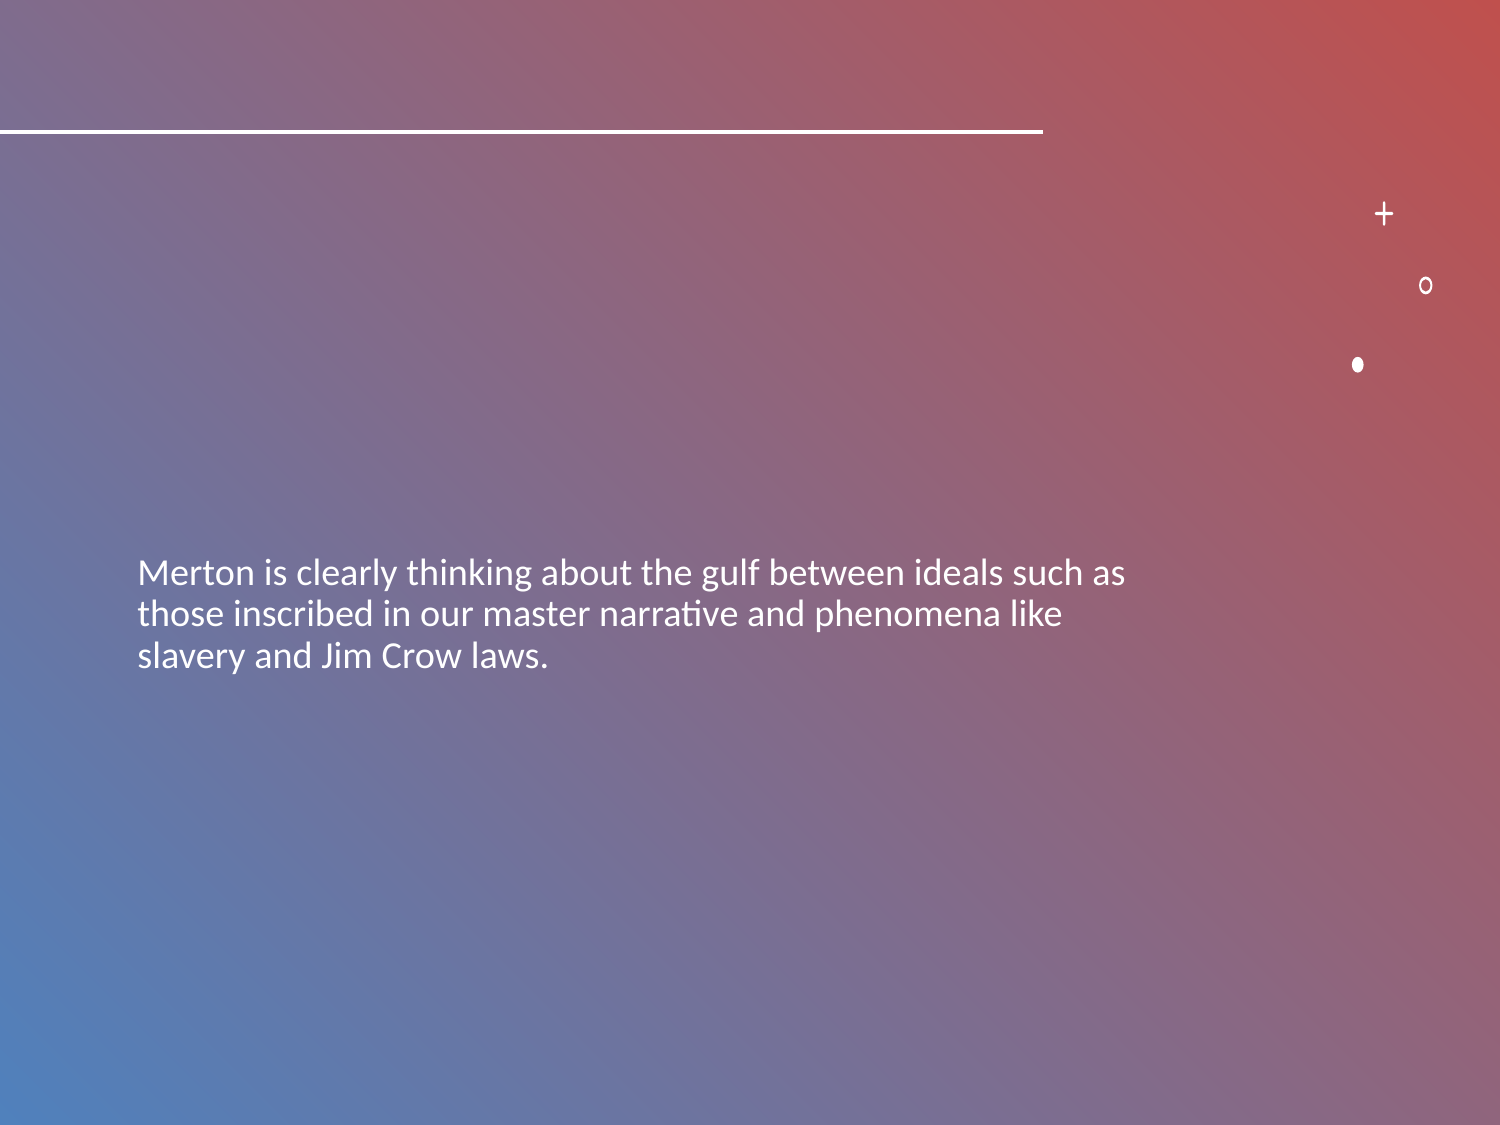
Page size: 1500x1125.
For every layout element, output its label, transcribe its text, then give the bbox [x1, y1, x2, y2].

text_box [1419, 276, 1433, 295]
text_box [1351, 356, 1364, 373]
text_box [0, 0, 1500, 1125]
text_box [1374, 201, 1394, 226]
title Merton is clearly thinking about the gulf between ideals such as those inscribed in our master narrative and phenomena like slavery and Jim Crow laws. [122, 372, 1163, 684]
